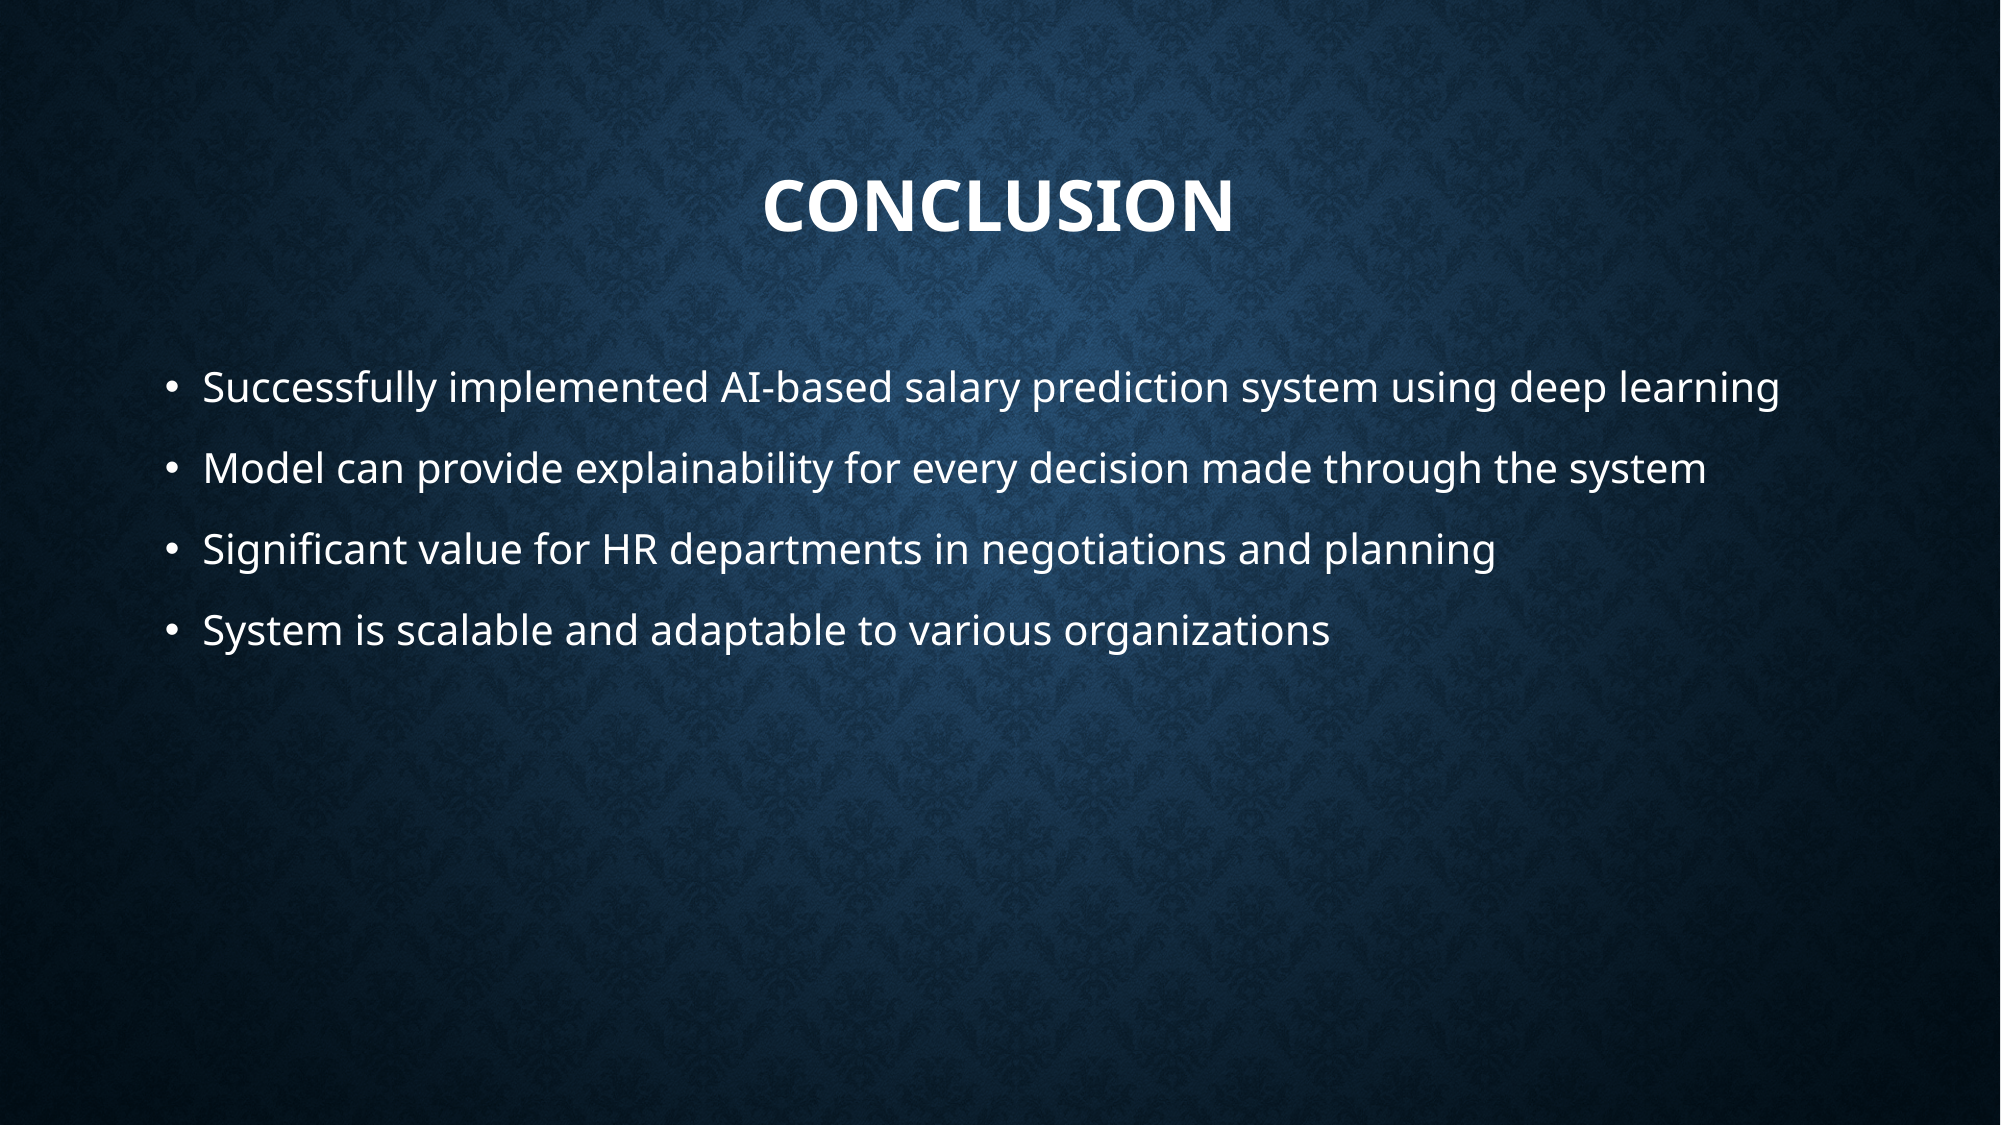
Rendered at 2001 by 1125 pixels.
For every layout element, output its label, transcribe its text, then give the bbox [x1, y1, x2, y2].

title Conclusion [149, 99, 1849, 318]
list Successfully implemented AI-based salary prediction system using deep learning Model can provide explainability for every decision made through the system Significant value for HR departments in negotiations and planning System is scalable and adaptable to various organizations [149, 343, 1849, 950]
